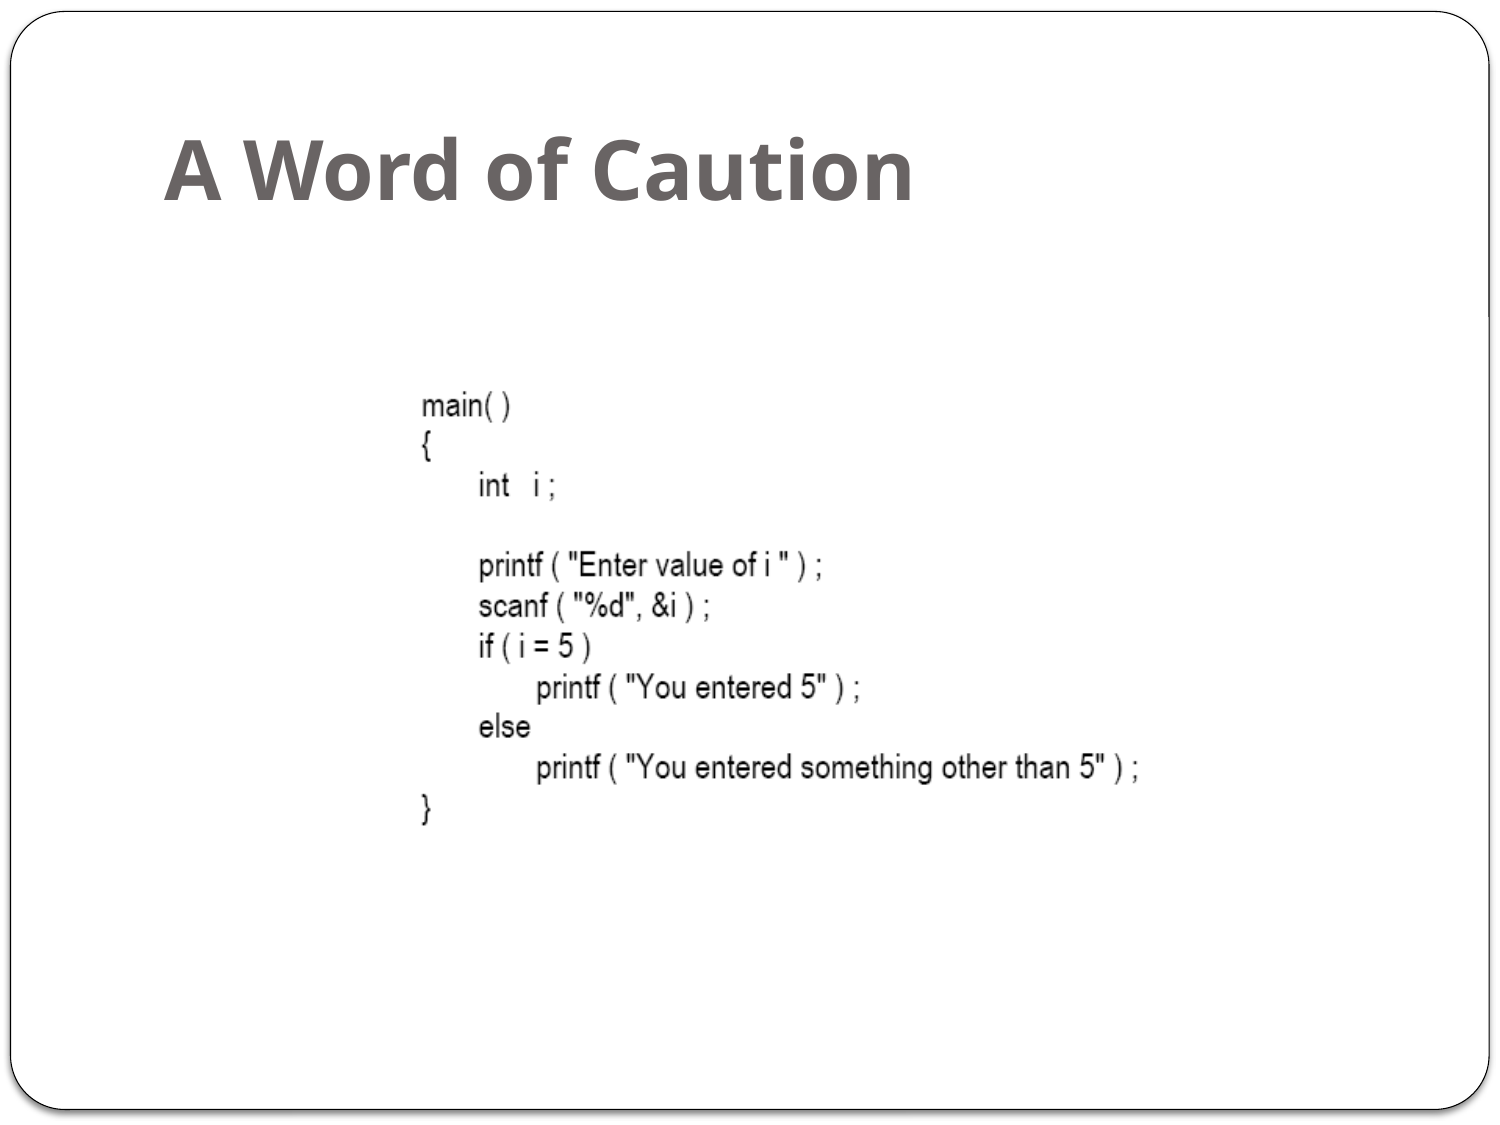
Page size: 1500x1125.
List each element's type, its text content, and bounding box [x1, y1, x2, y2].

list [398, 368, 1177, 857]
title A Word of Caution [150, 45, 1425, 233]
